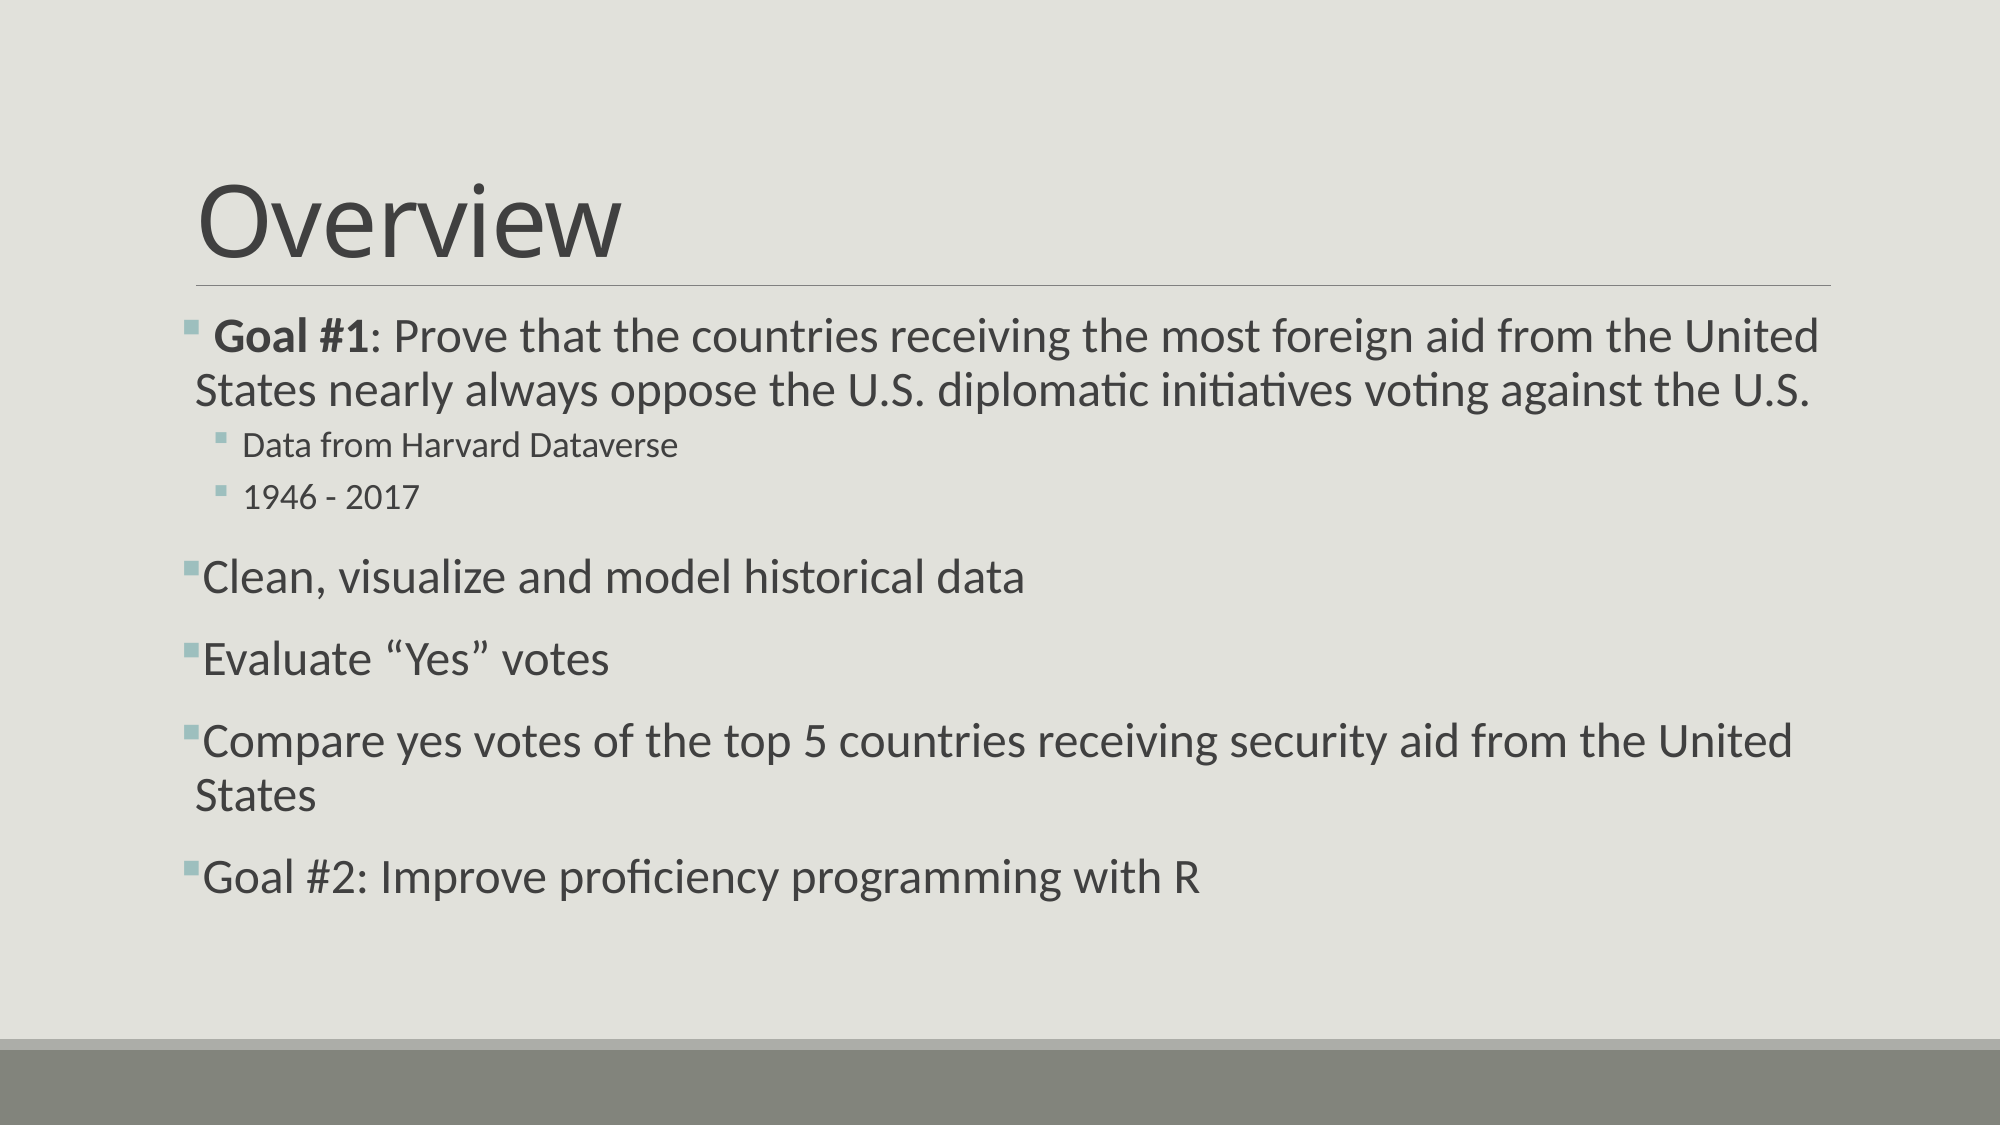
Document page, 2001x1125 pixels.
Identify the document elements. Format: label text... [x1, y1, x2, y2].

title Overview [180, 47, 1830, 285]
list Goal #1: Prove that the countries receiving the most foreign aid from the United States nearly always oppose the U.S. diplomatic initiatives voting against the U.S. Data from Harvard Dataverse 1946 - 2017 Clean, visualize and model historical data Evaluate “Yes” votes Compare yes votes of the top 5 countries receiving security aid from the United States Goal #2: Improve proficiency programming with R [180, 302, 1830, 963]
